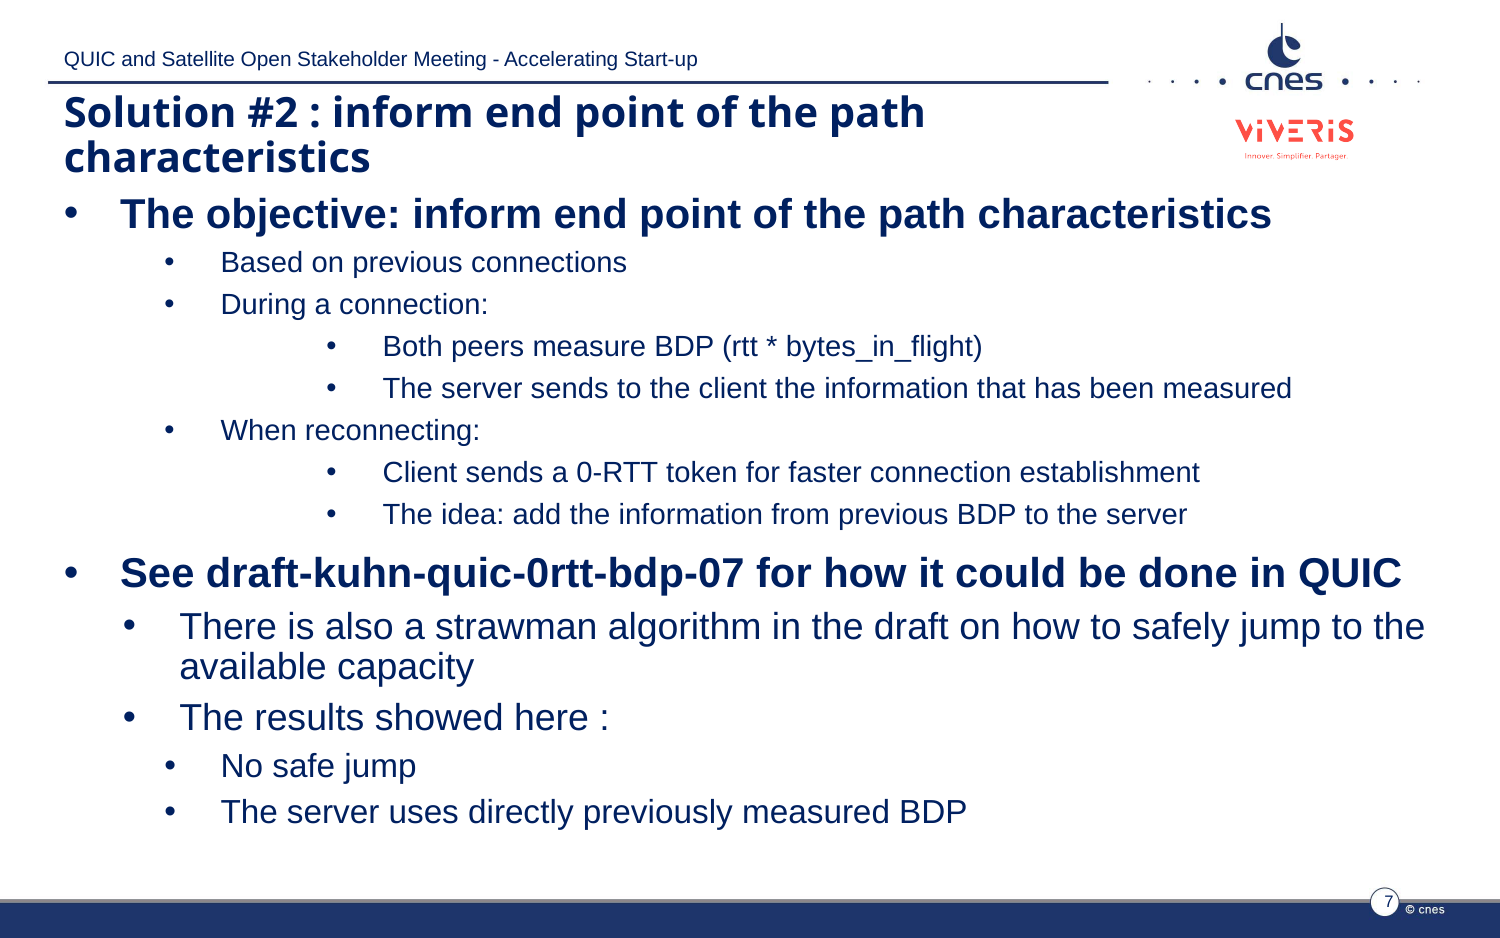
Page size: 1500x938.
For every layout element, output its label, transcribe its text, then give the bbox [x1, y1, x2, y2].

slide_number 7 [1071, 876, 1409, 926]
picture [0, 0, 1500, 938]
title Solution #2 : inform end point of the path characteristics [48, 83, 1235, 184]
subtitle QUIC and Satellite Open Stakeholder Meeting - Accelerating Start-up [48, 41, 1225, 85]
list The objective: inform end point of the path characteristics Based on previous connections During a connection: Both peers measure BDP (rtt * bytes_in_flight) The server sends to the client the information that has been measured When reconnecting: Client sends a 0-RTT token for faster connection establishment The idea: add the information from previous BDP to the server See draft-kuhn-quic-0rtt-bdp-07 for how it could be done in QUIC There is also a strawman algorithm in the draft on how to safely jump to the available capacity The results showed here : No safe jump The server uses directly previously measured BDP [48, 184, 1452, 858]
